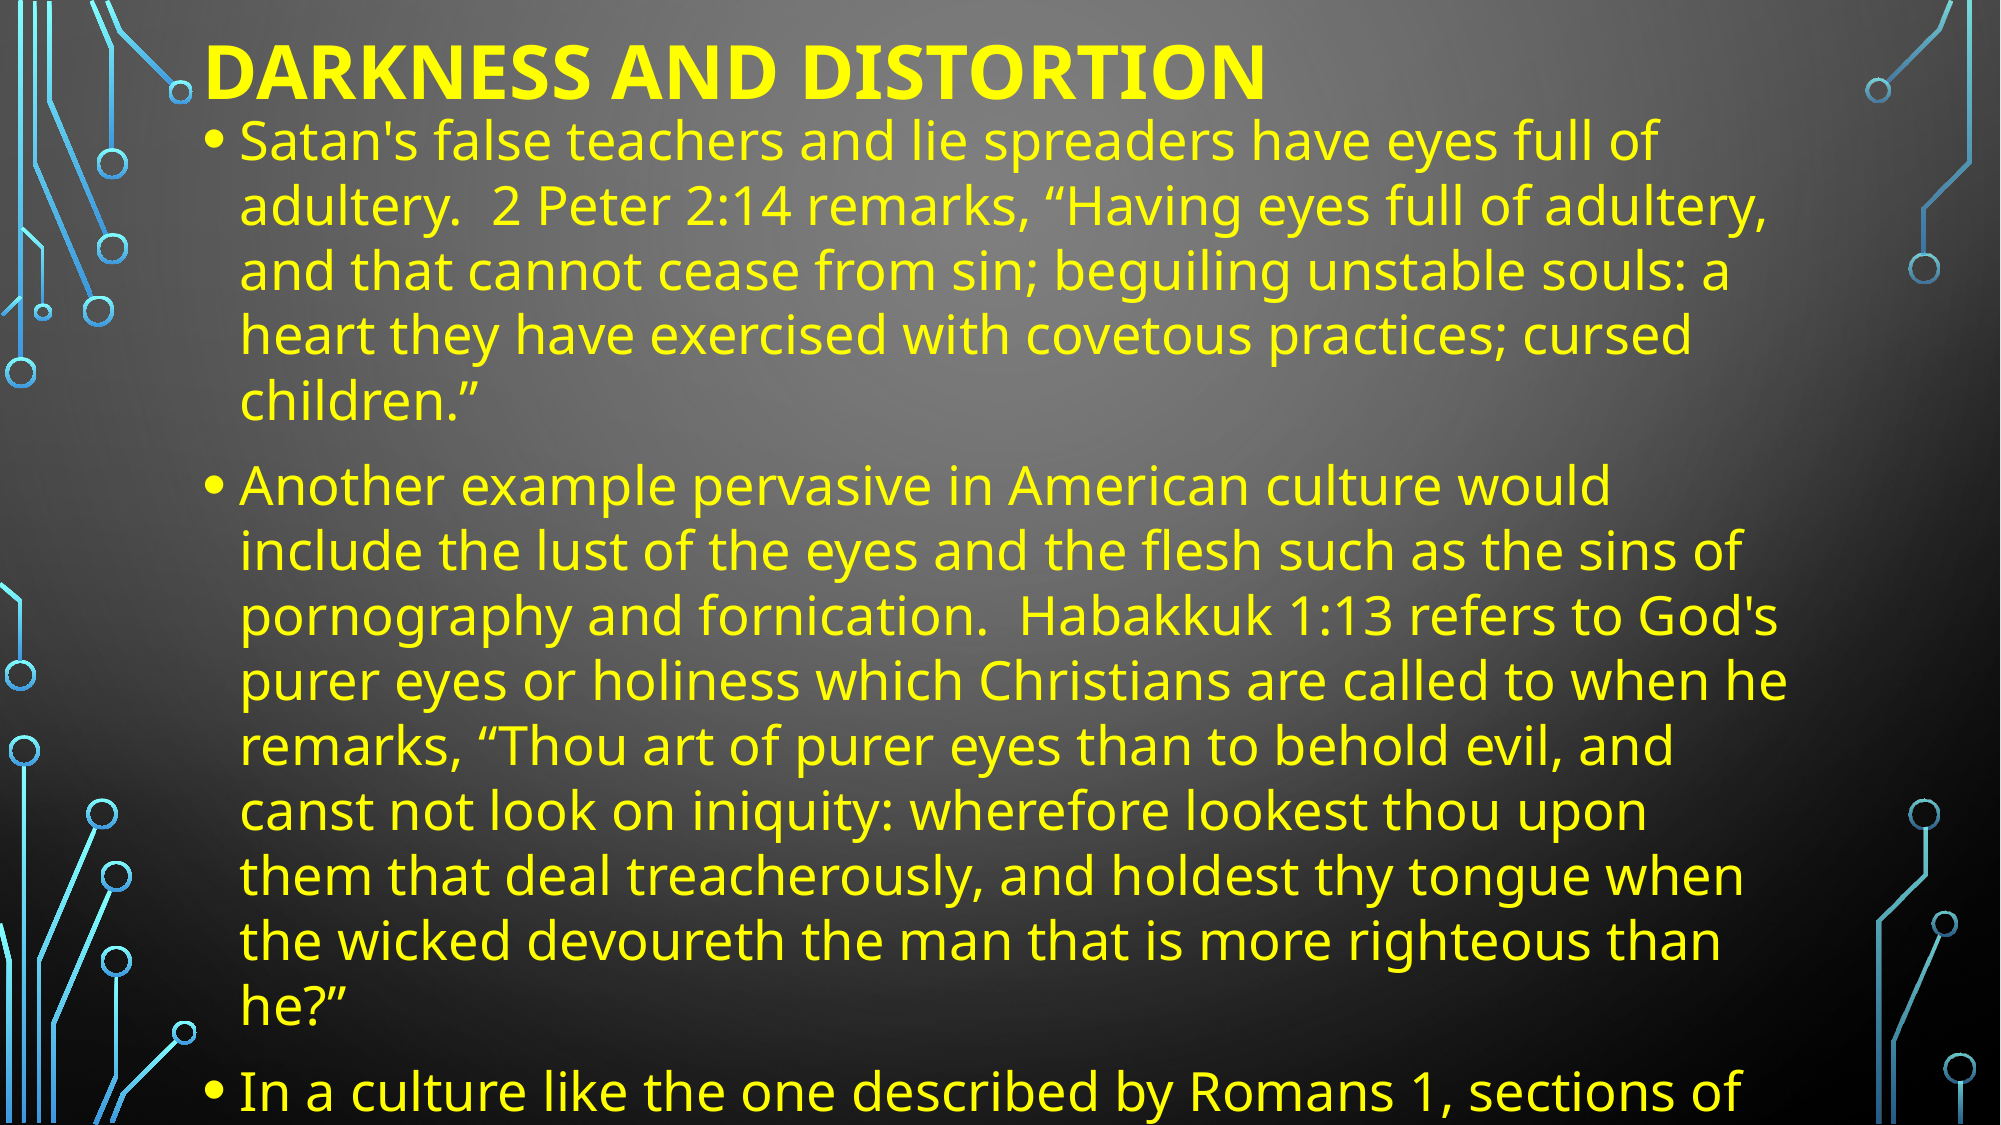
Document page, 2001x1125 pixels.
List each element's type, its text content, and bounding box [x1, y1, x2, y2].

title Darkness and Distortion [187, 0, 1813, 98]
list Satan's false teachers and lie spreaders have eyes full of adultery. 2 Peter 2:14 remarks, “Having eyes full of adultery, and that cannot cease from sin; beguiling unstable souls: a heart they have exercised with covetous practices; cursed children.” Another example pervasive in American culture would include the lust of the eyes and the flesh such as the sins of pornography and fornication. Habakkuk 1:13 refers to God's purer eyes or holiness which Christians are called to when he remarks, “Thou art of purer eyes than to behold evil, and canst not look on iniquity: wherefore lookest thou upon them that deal treacherously, and holdest thy tongue when the wicked devoureth the man that is more righteous than he?” In a culture like the one described by Romans 1, sections of our culture have darkened, becoming foolish in their profession of their wisdom. The minds of that cultural section becoming reprobate, often moved beyond feeling in their iniquity. [187, 98, 1813, 1057]
